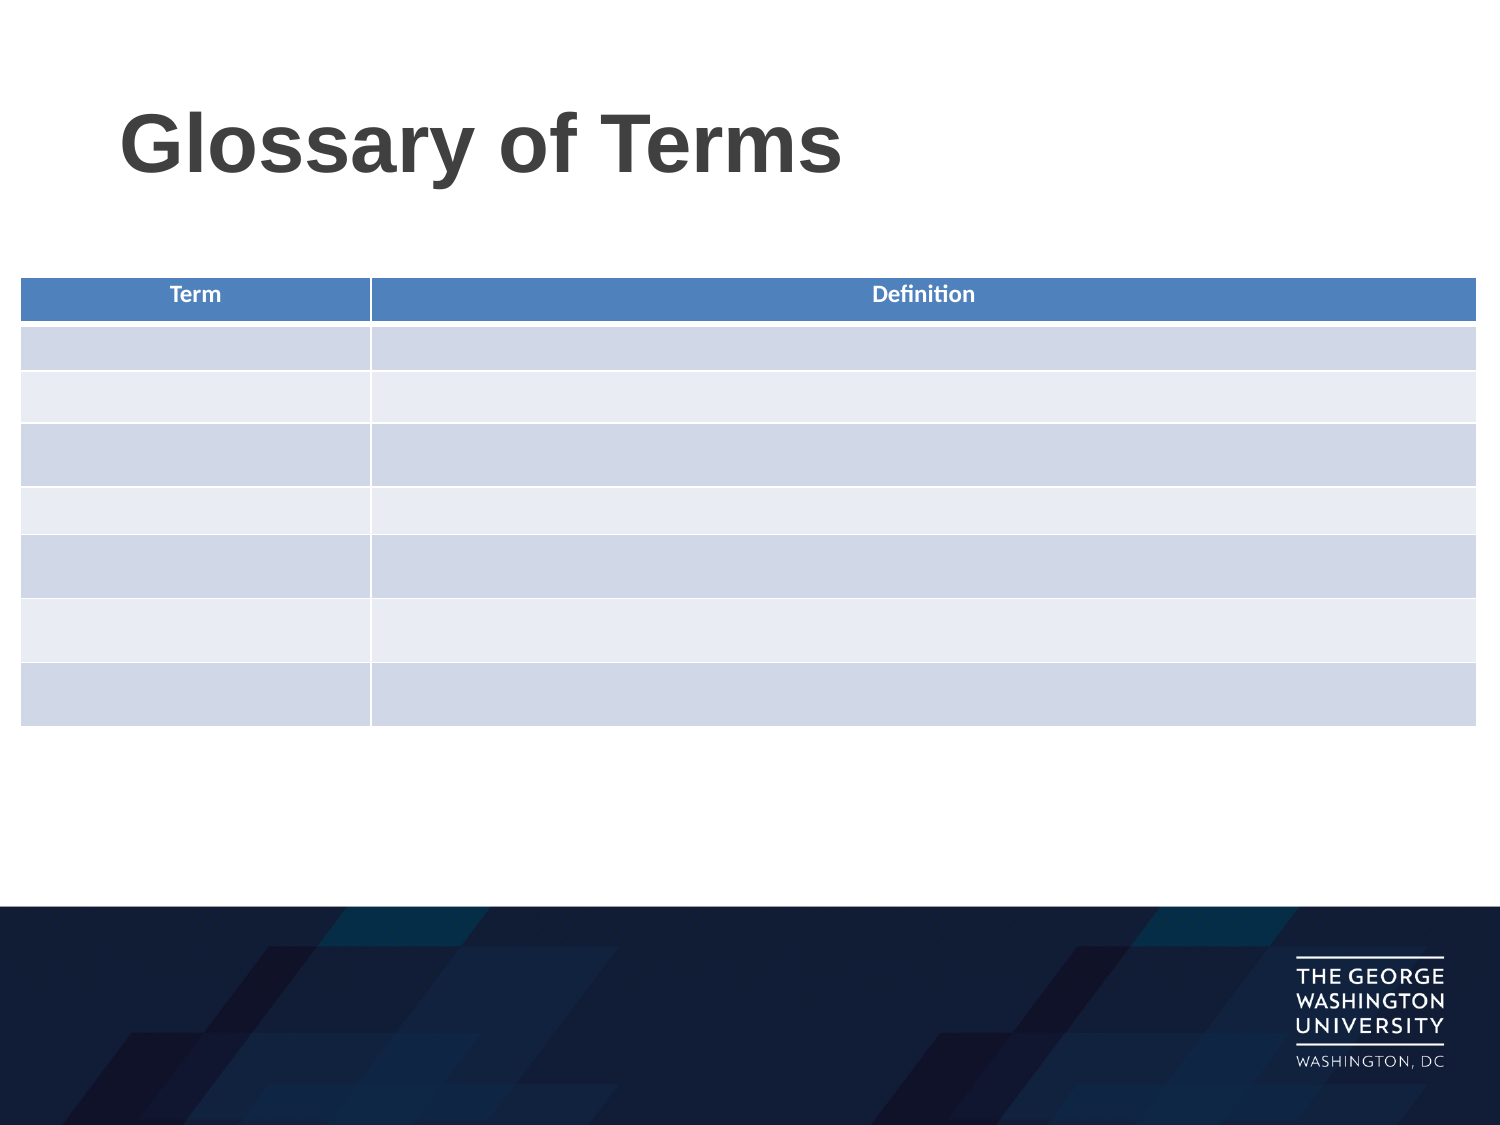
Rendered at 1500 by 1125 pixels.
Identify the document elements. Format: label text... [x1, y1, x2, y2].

table_cell [21, 424, 370, 486]
table_cell [372, 663, 1476, 726]
table_cell [372, 599, 1476, 662]
table_cell [21, 372, 370, 422]
picture [0, 0, 1500, 1125]
table_cell [372, 424, 1476, 486]
table_cell [372, 535, 1476, 598]
table_cell [372, 327, 1476, 370]
table_cell [21, 327, 370, 370]
title Glossary of Terms [105, 82, 1397, 255]
table_header Definition [372, 278, 1476, 321]
table_header Term [21, 278, 370, 321]
table_cell [21, 535, 370, 598]
table_cell [372, 372, 1476, 422]
table_cell [21, 663, 370, 726]
table_cell [21, 599, 370, 662]
table_cell [372, 488, 1476, 534]
table_cell [21, 488, 370, 534]
